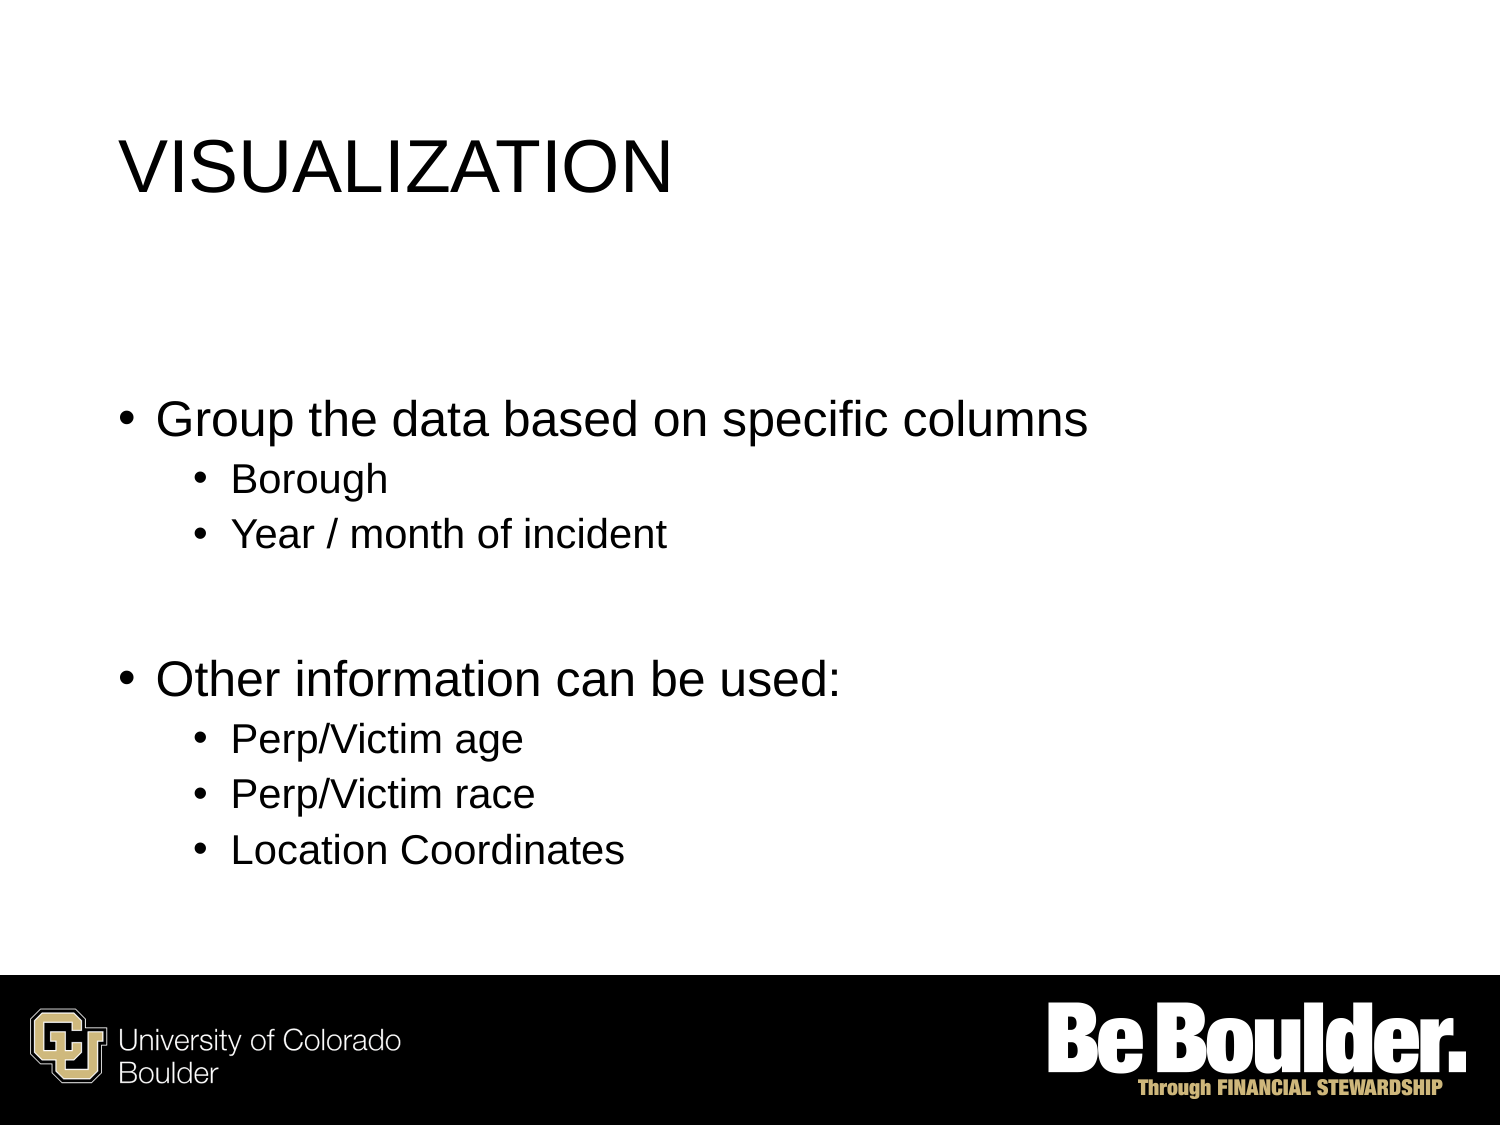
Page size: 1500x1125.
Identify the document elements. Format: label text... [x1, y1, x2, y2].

picture [0, 0, 1500, 1125]
title Visualization [103, 59, 1397, 278]
list Group the data based on specific columns Borough Year / month of incident Other information can be used: Perp/Victim age Perp/Victim race Location Coordinates [103, 299, 1397, 967]
